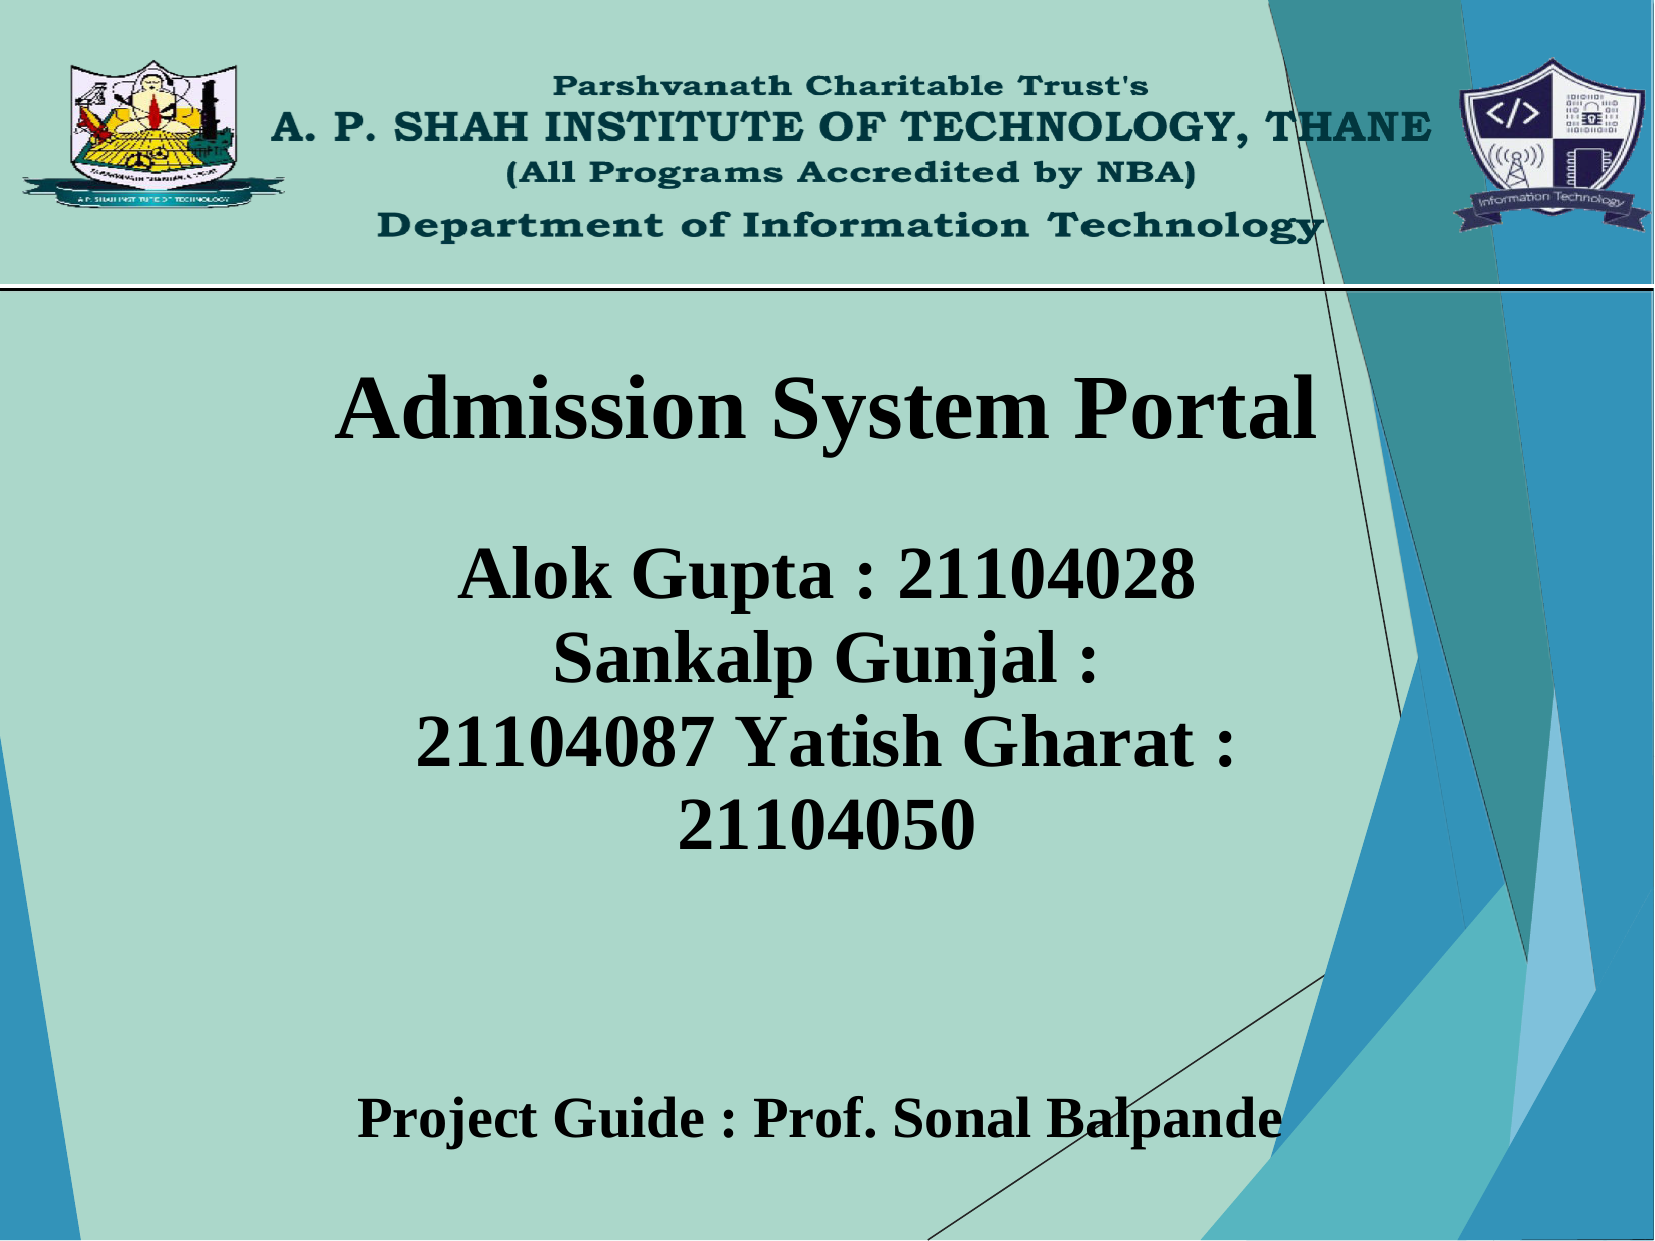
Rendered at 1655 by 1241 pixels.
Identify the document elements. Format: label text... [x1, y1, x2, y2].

text_box [0, 286, 1654, 308]
picture [0, 729, 82, 1240]
text_box Project Guide : Prof. Sonal Balpande [355, 1078, 1284, 1149]
text_box [0, 0, 1654, 285]
text_box Alok Gupta : 21104028 Sankalp Gunjal : 21104087 Yatish Gharat : 21104050 [392, 531, 1261, 867]
text_box Admission System Portal [332, 347, 1320, 458]
picture [1200, 308, 1651, 1240]
